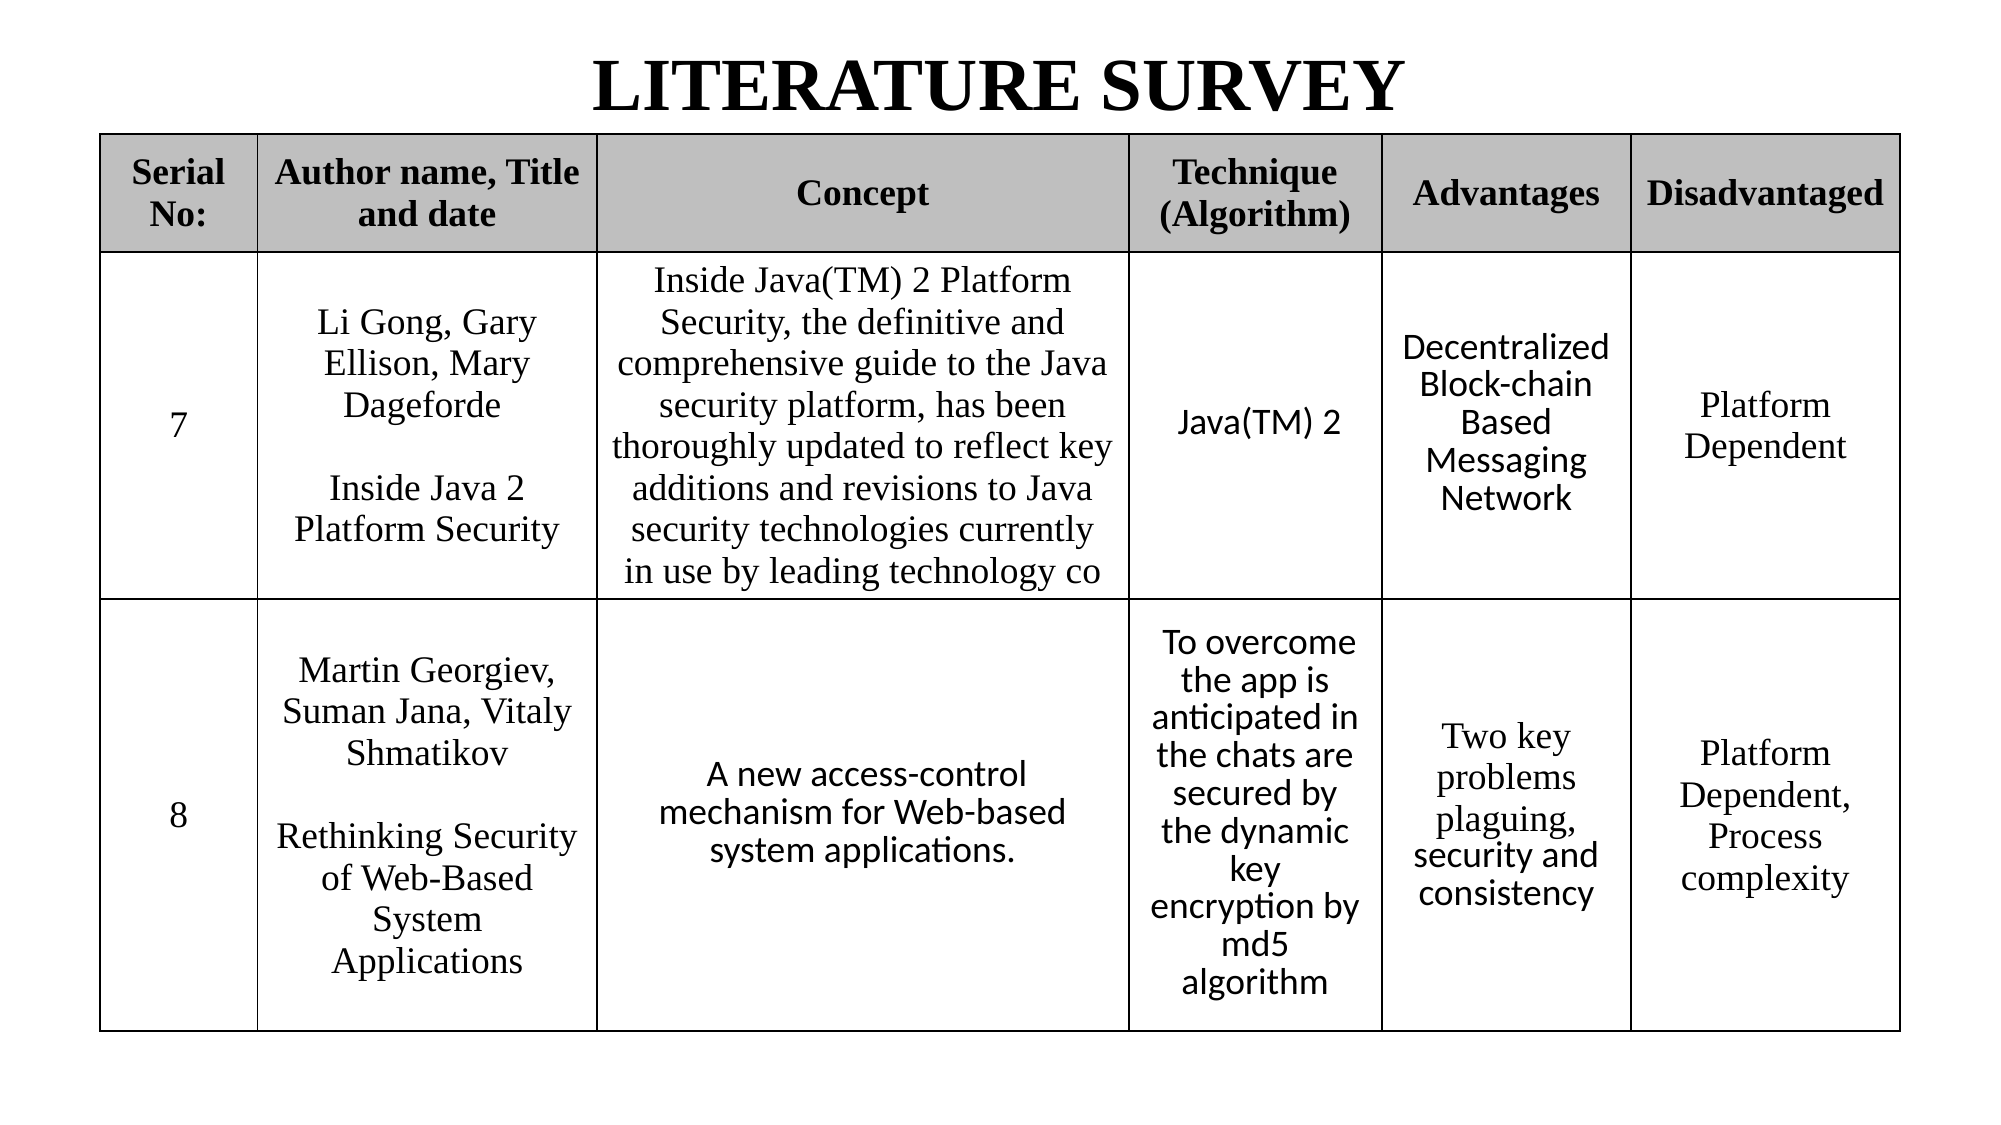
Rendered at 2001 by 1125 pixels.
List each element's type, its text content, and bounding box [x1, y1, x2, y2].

title LITERATURE SURVEY [99, 25, 1900, 133]
table_cell To overcome the app is anticipated in the chats are secured by the dynamic key encryption by md5 algorithm [1130, 600, 1381, 1030]
table_header Disadvantaged [1632, 135, 1899, 251]
table_cell Martin Georgiev, Suman Jana, Vitaly Shmatikov Rethinking Security of Web-Based System Applications [258, 600, 596, 1030]
table_header Concept [598, 135, 1128, 251]
table_cell Platform Dependent [1632, 253, 1899, 598]
table_cell Two key problems plaguing, security and consistency [1383, 600, 1630, 1030]
table_cell 7 [101, 253, 257, 598]
table_cell 8 [101, 600, 257, 1030]
table_cell Li Gong, Gary Ellison, Mary Dageforde Inside Java 2 Platform Security [258, 253, 596, 598]
table_header Serial No: [101, 135, 257, 251]
table_cell Java(TM) 2 [1130, 253, 1381, 598]
table_header Author name, Title and date [258, 135, 596, 251]
table_cell Decentralized Block-chain Based Messaging Network [1383, 253, 1630, 598]
table_header Technique (Algorithm) [1130, 135, 1381, 251]
table_header Advantages [1383, 135, 1630, 251]
table_cell Platform Dependent, Process complexity [1632, 600, 1899, 1030]
table_cell Inside Java(TM) 2 Platform Security, the definitive and comprehensive guide to the Java security platform, has been thoroughly updated to reflect key additions and revisions to Java security technologies currently in use by leading technology co [598, 253, 1128, 598]
table_cell A new access-control mechanism for Web-based system applications. [598, 600, 1128, 1030]
